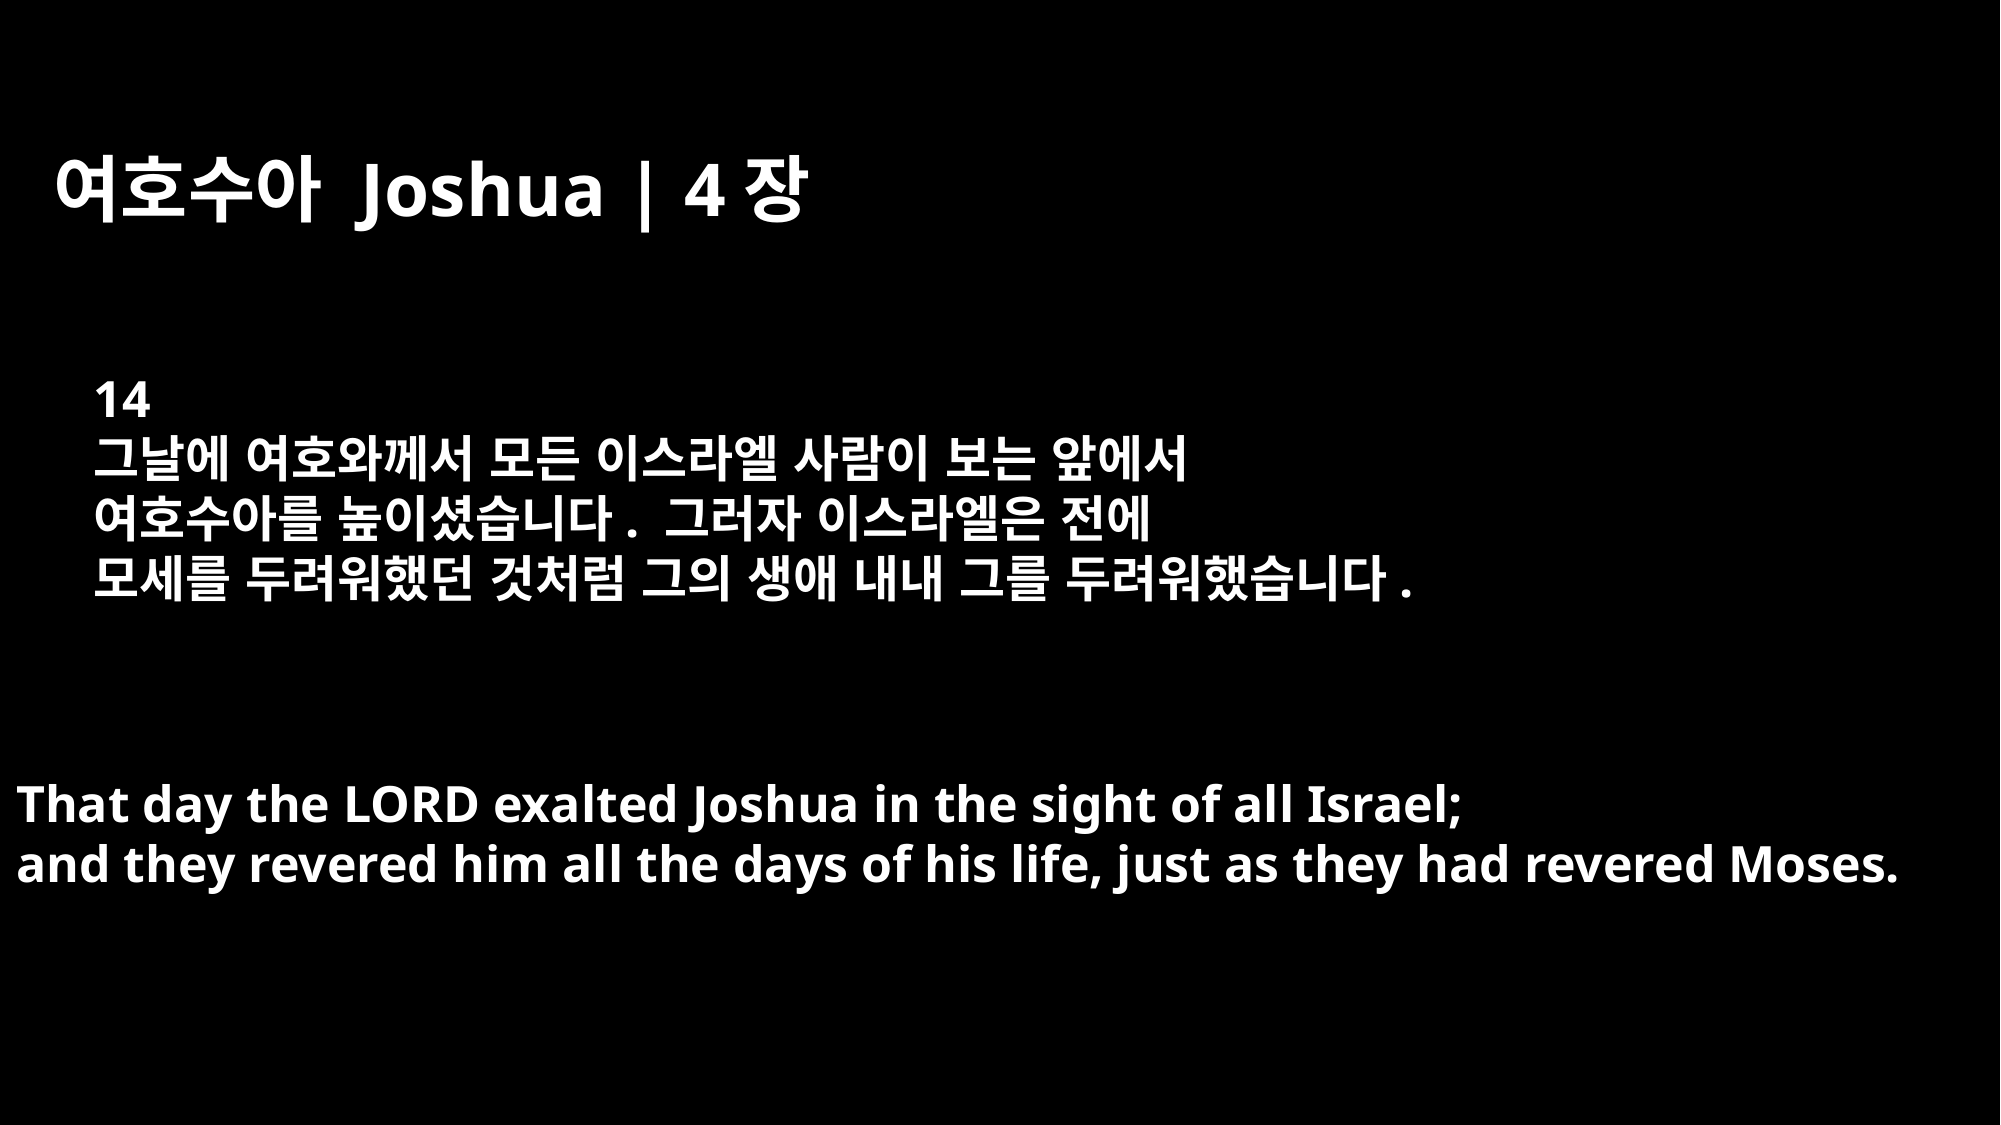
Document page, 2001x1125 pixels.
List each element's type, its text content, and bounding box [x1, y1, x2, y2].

text_box 14 그날에 여호와께서 모든 이스라엘 사람이 보는 앞에서 여호수아를 높이셨습니다. 그러자 이스라엘은 전에 모세를 두려워했던 것처럼 그의 생애 내내 그를 두려워했습니다. [78, 359, 1429, 615]
text_box 여호수아 Joshua | 4장 [38, 136, 826, 239]
text_box That day the LORD exalted Joshua in the sight of all Israel; and they revered him all the days of his life, just as they had revered Moses. [1, 764, 1916, 900]
